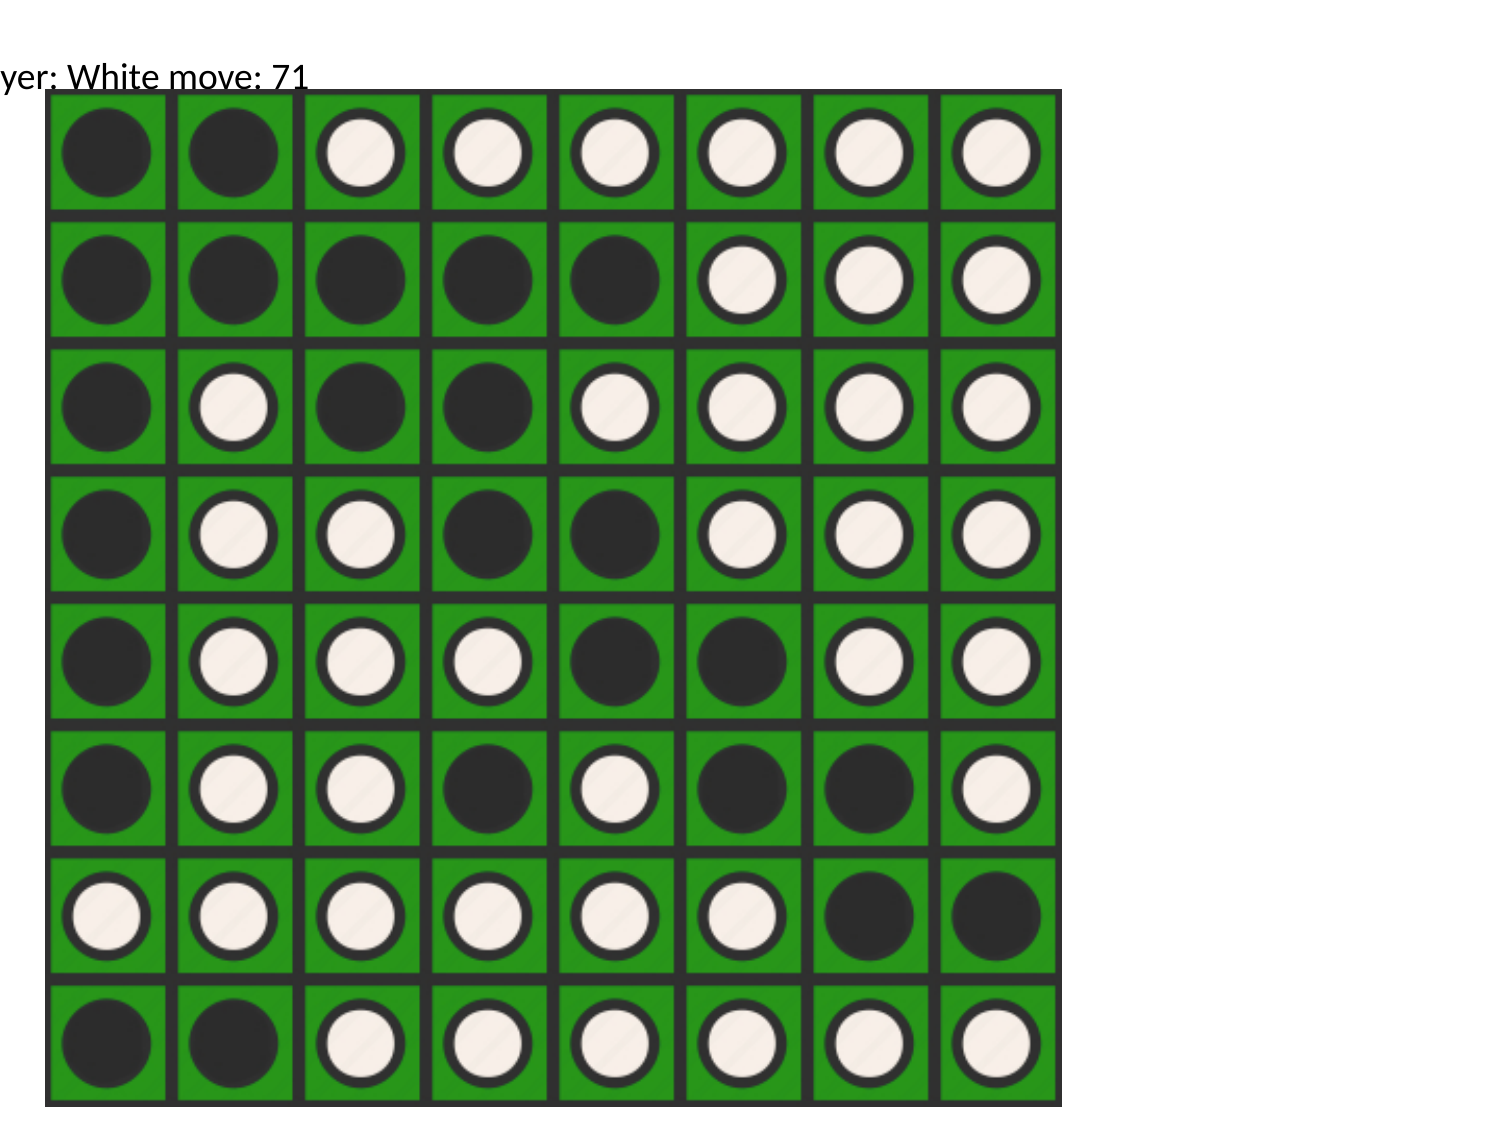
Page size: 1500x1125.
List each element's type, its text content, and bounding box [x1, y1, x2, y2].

text_box turn: 60 player: White move: 71 [0, 44, 325, 105]
picture [44, 89, 1062, 1107]
